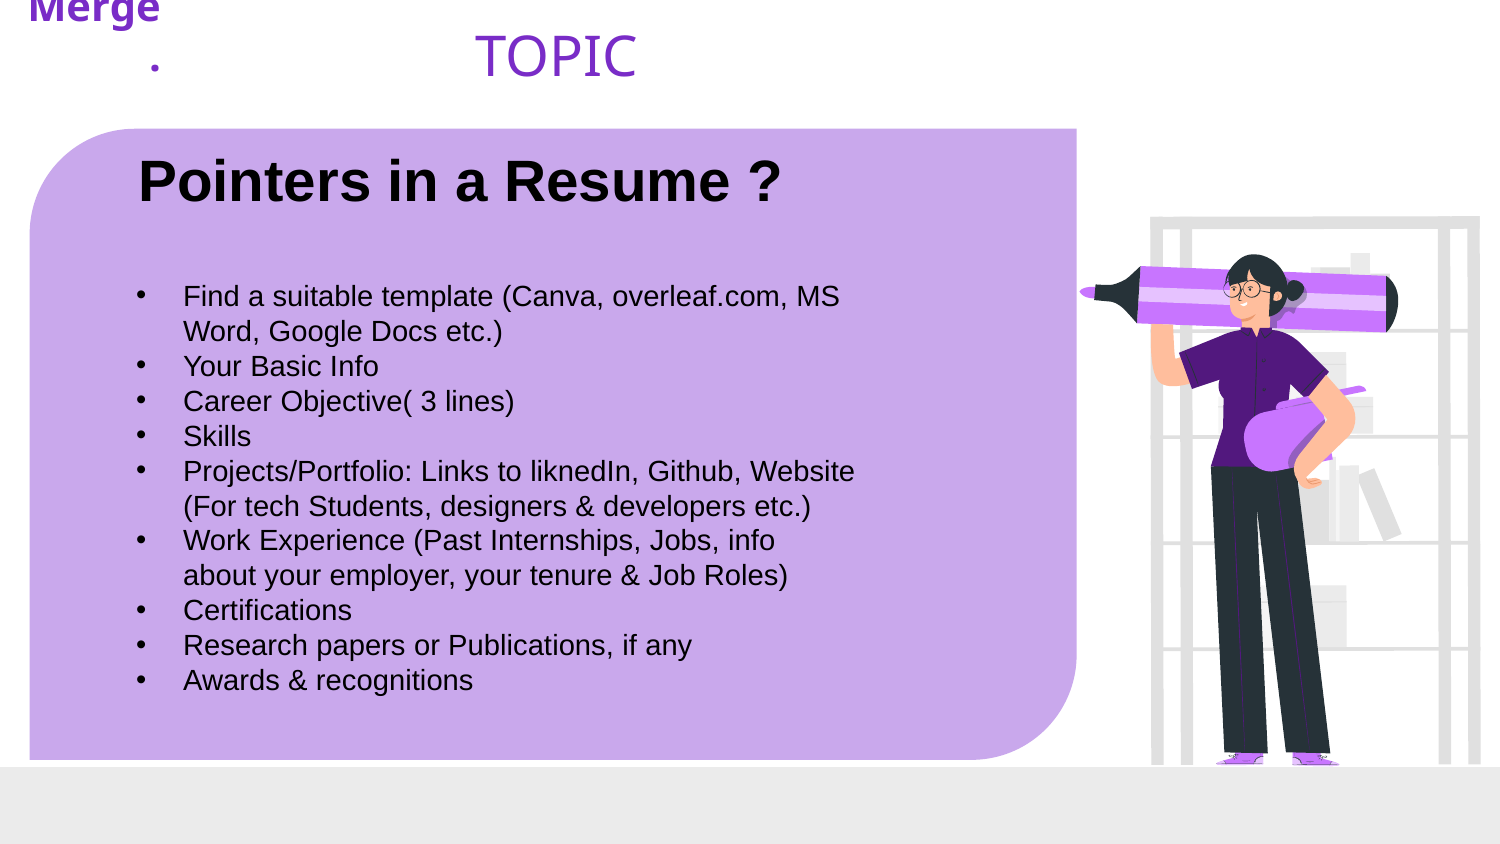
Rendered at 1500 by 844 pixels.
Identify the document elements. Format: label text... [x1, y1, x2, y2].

text_box [27, 126, 1079, 763]
title TOPIC [177, 27, 974, 81]
text_box Pointers in a Resume ? [123, 135, 803, 221]
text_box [1079, 215, 1481, 767]
text_box Find a suitable template (Canva, overleaf.com, MS Word, Google Docs etc.) Your Basic Info Career Objective( 3 lines) Skills Projects/Portfolio: Links to liknedIn, Github, Website (For tech Students, designers & developers etc.) Work Experience (Past Internships, Jobs, info about your employer, your tenure & Job Roles) Certifications Research papers or Publications, if any Awards & recognitions [121, 269, 872, 739]
text_box Merge. [10, 12, 177, 95]
